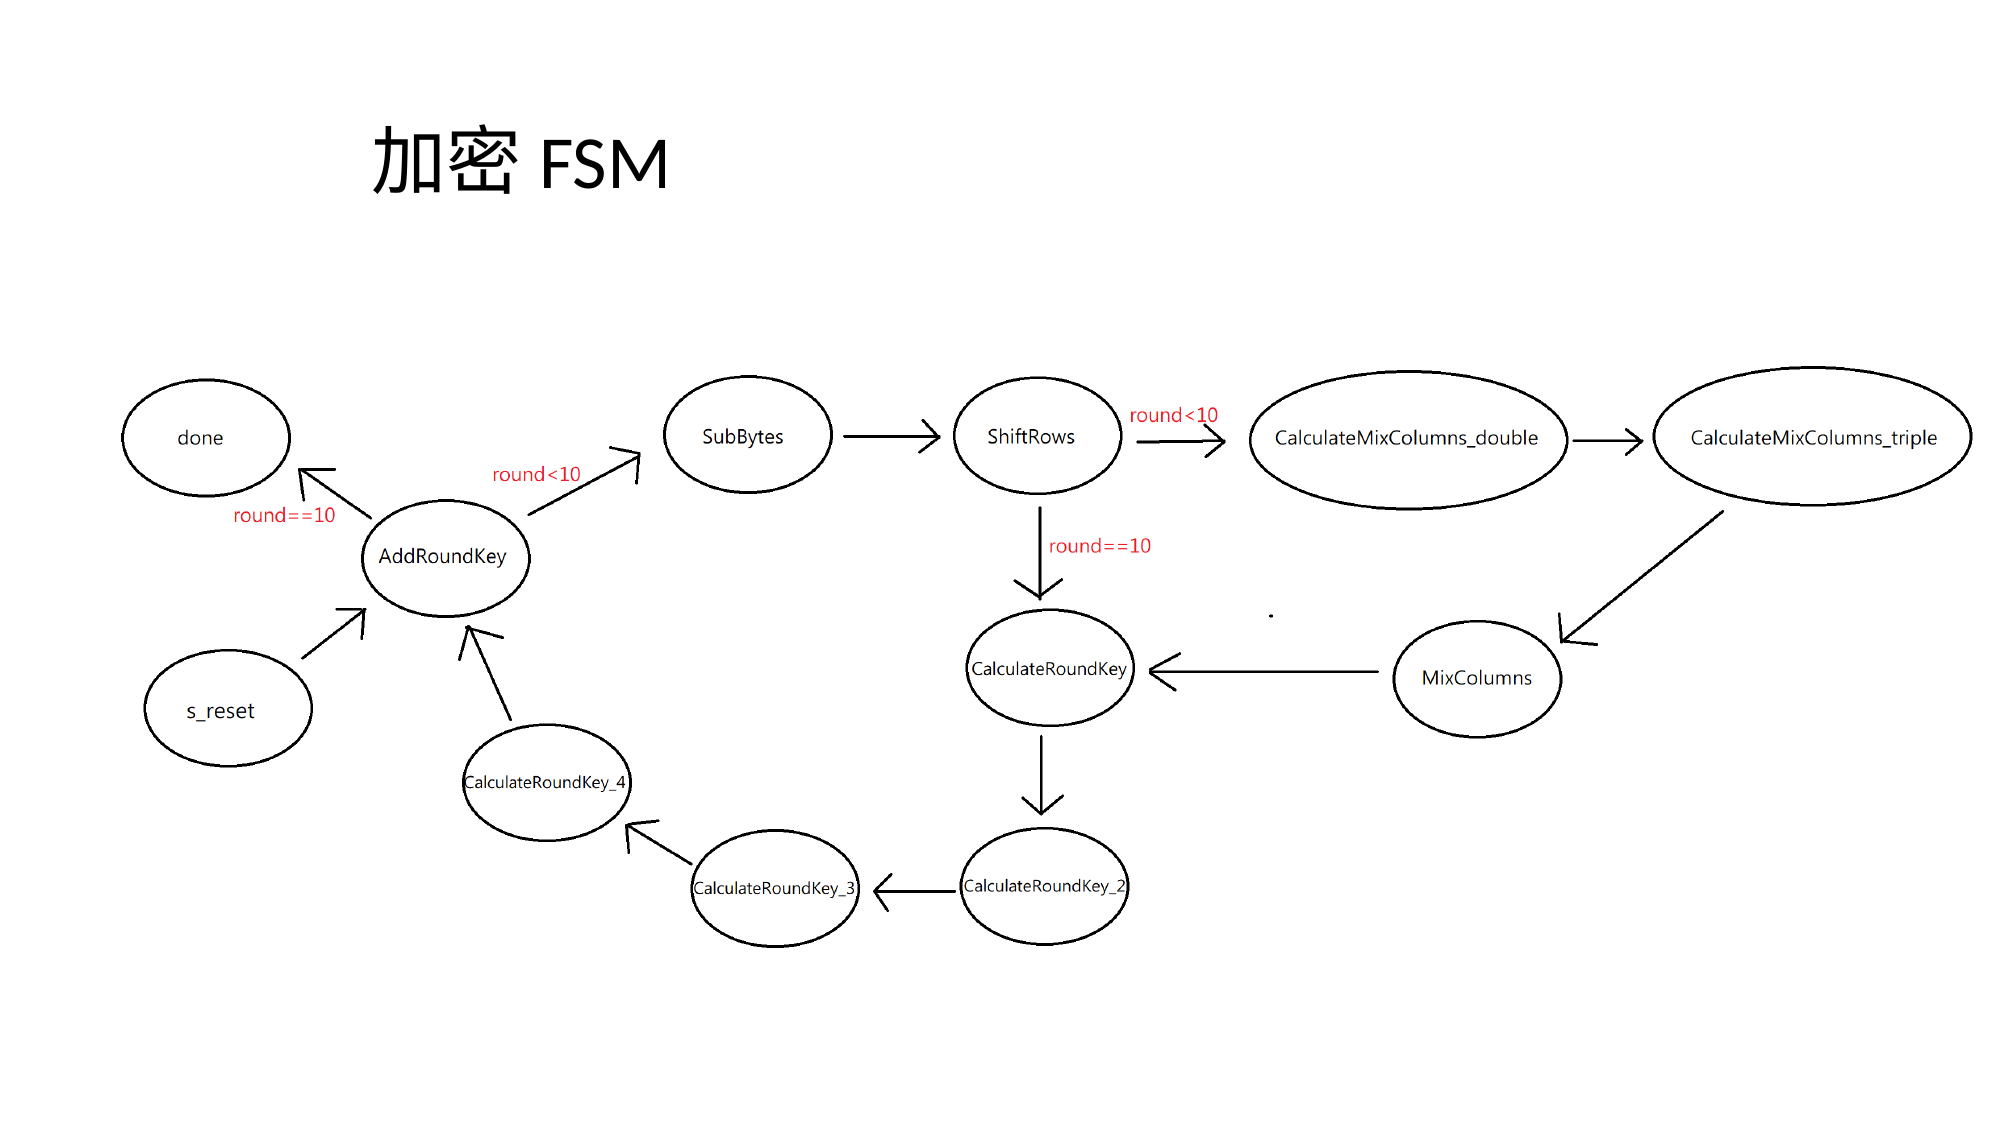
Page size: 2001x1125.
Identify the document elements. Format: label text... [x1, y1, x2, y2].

text_box 加密FSM [356, 106, 686, 211]
picture [34, 347, 2000, 979]
